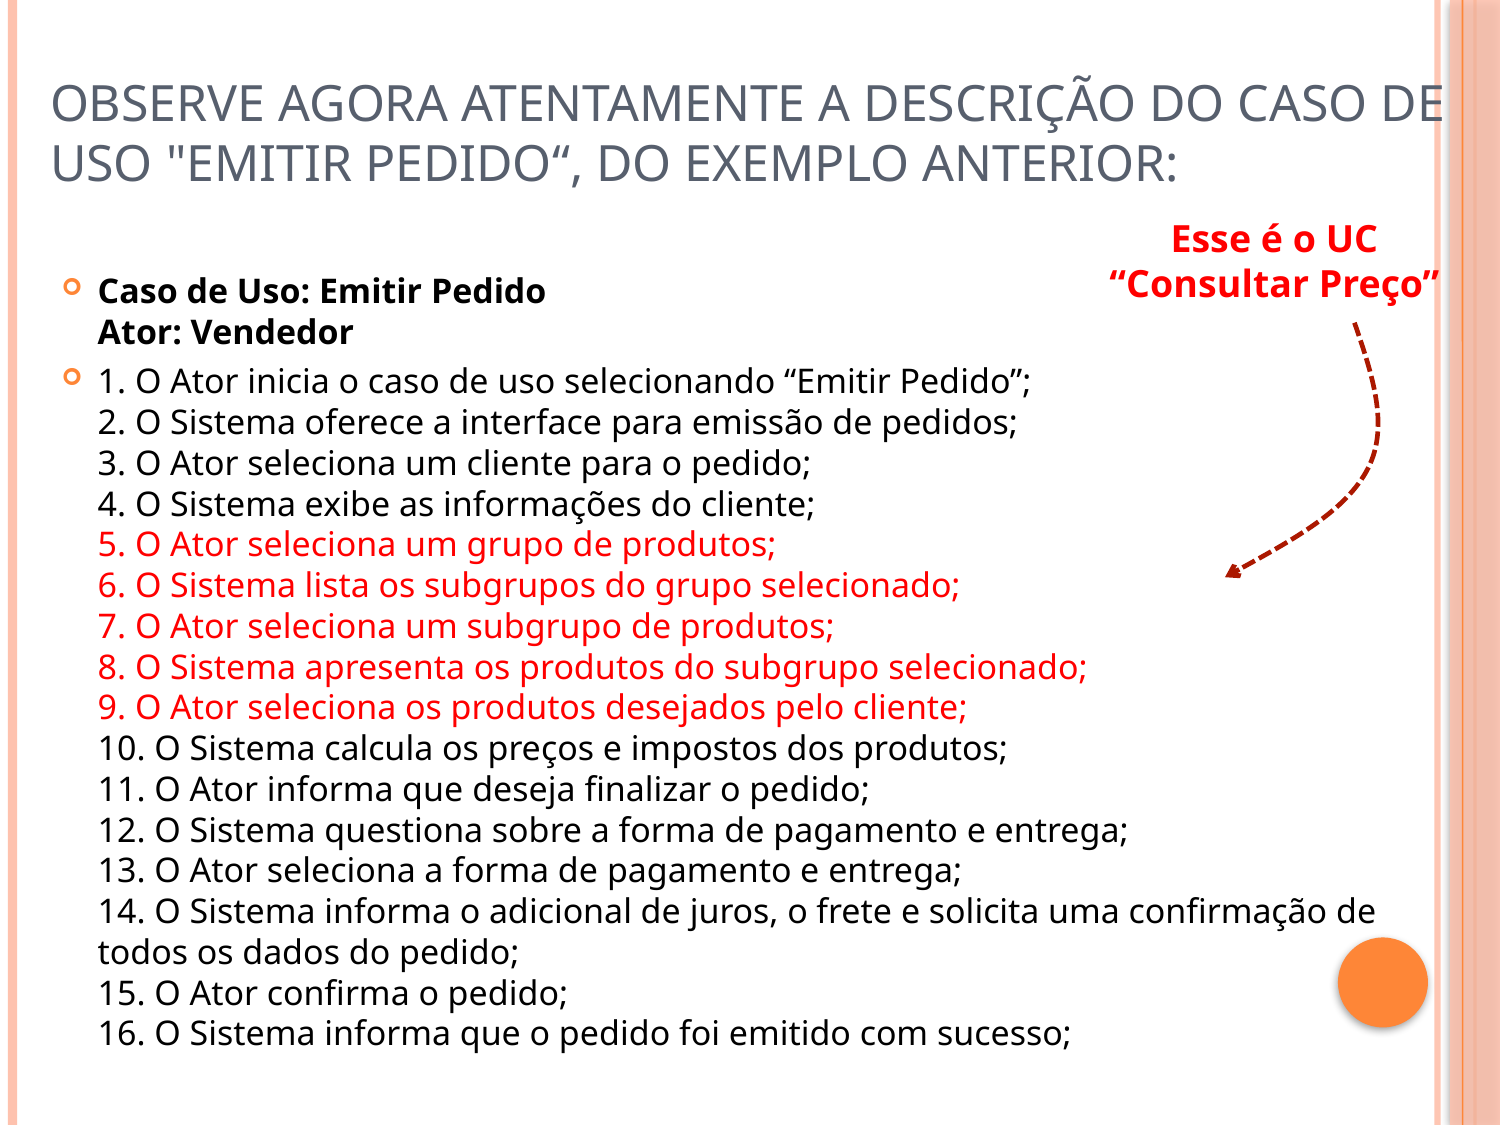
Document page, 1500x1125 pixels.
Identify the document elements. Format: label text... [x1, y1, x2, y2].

title Observe agora atentamente a descrição do Caso de Uso "Emitir Pedido“, do exemplo anterior: [35, 45, 1477, 200]
text_box Esse é o UC “Consultar Preço” [1094, 208, 1455, 313]
text_box [1224, 322, 1380, 578]
list Caso de Uso: Emitir Pedido Ator: Vendedor 1. O Ator inicia o caso de uso selecionando “Emitir Pedido”; 2. O Sistema oferece a interface para emissão de pedidos; 3. O Ator seleciona um cliente para o pedido; 4. O Sistema exibe as informações do cliente; 5. O Ator seleciona um grupo de produtos; 6. O Sistema lista os subgrupos do grupo selecionado; 7. O Ator seleciona um subgrupo de produtos; 8. O Sistema apresenta os produtos do subgrupo selecionado; 9. O Ator seleciona os produtos desejados pelo cliente; 10. O Sistema calcula os preços e impostos dos produtos; 11. O Ator informa que deseja finalizar o pedido; 12. O Sistema questiona sobre a forma de pagamento e entrega; 13. O Ator seleciona a forma de pagamento e entrega; 14. O Sistema informa o adicional de juros, o frete e solicita uma confirmação de todos os dados do pedido; 15. O Ator confirma o pedido; 16. O Sistema informa que o pedido foi emitido com sucesso; [46, 262, 1454, 1067]
